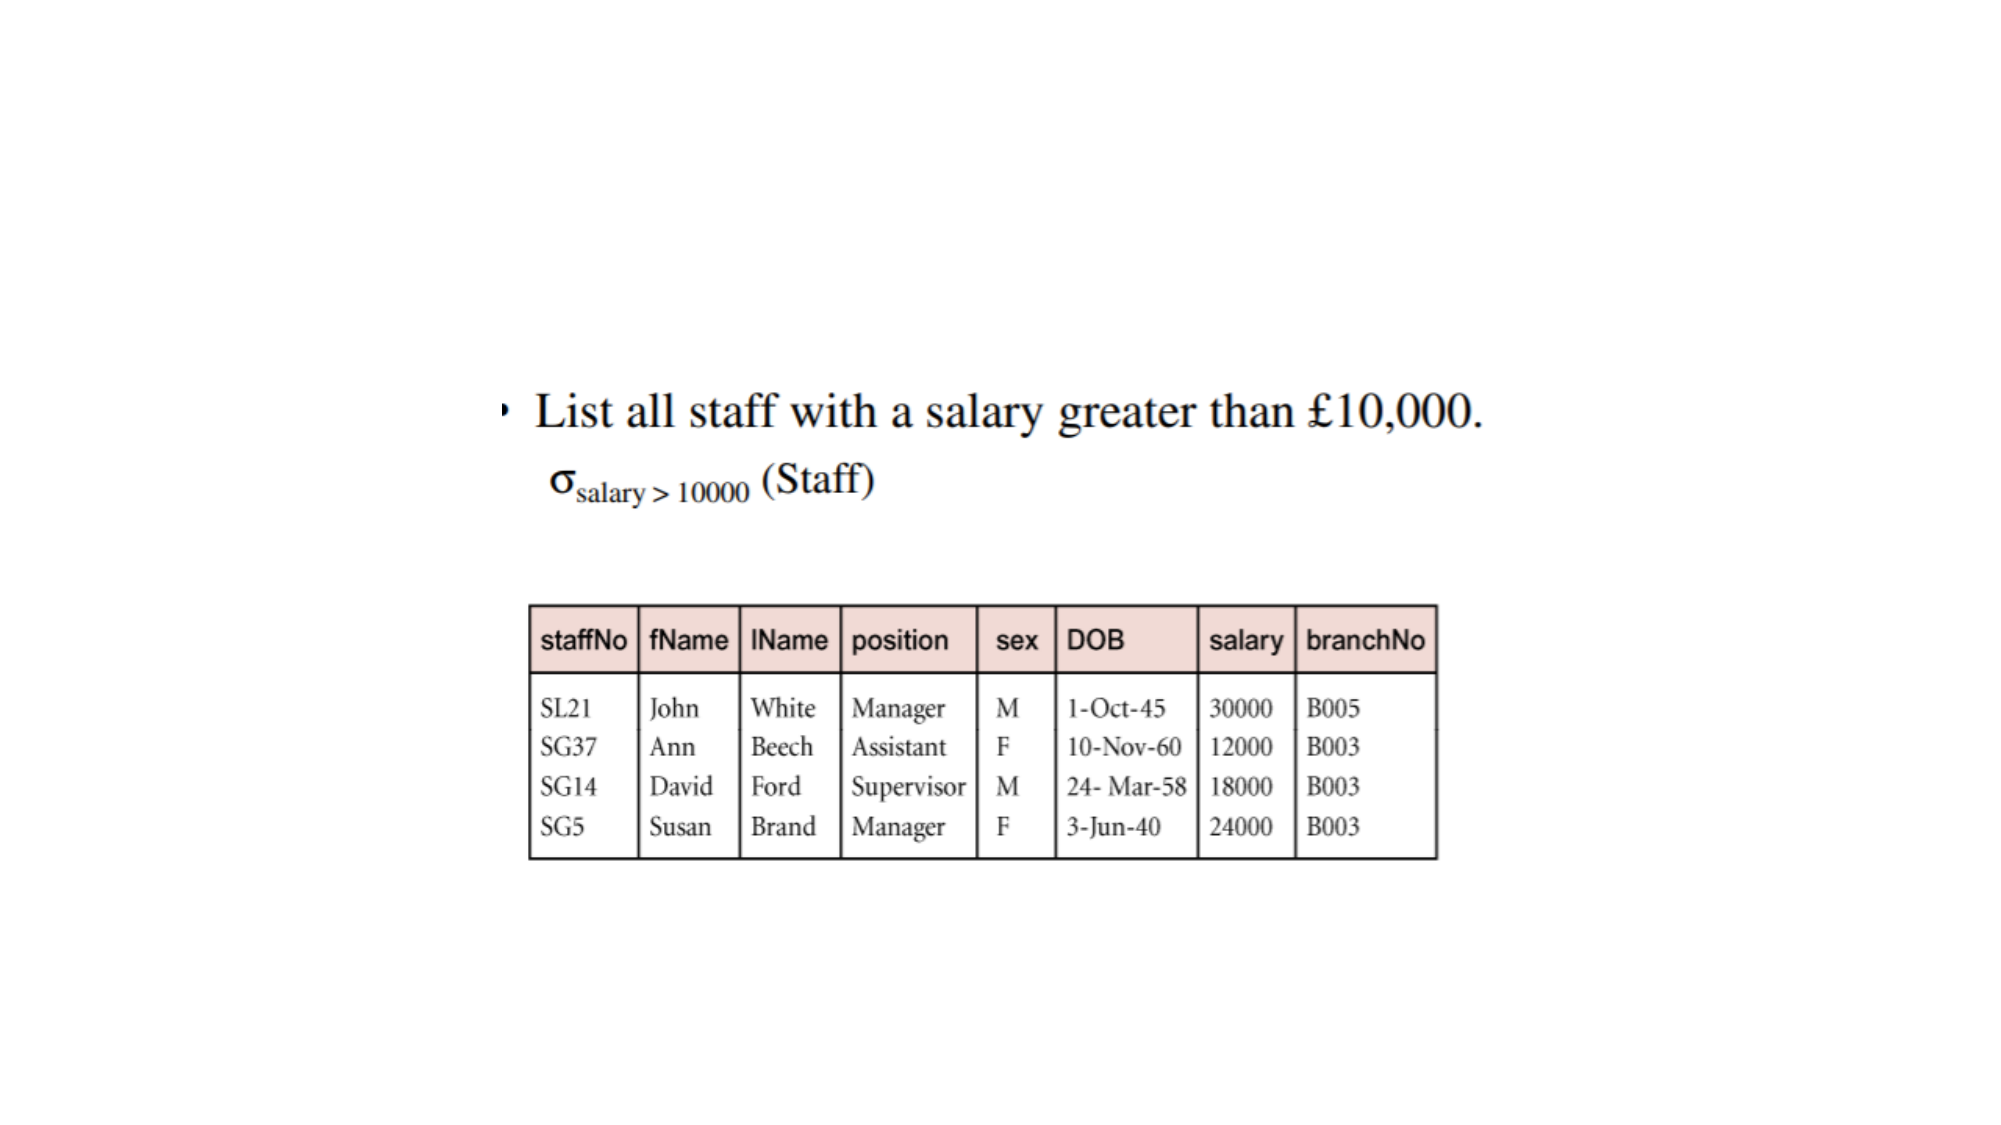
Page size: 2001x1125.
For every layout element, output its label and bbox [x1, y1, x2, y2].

list [502, 374, 1498, 939]
